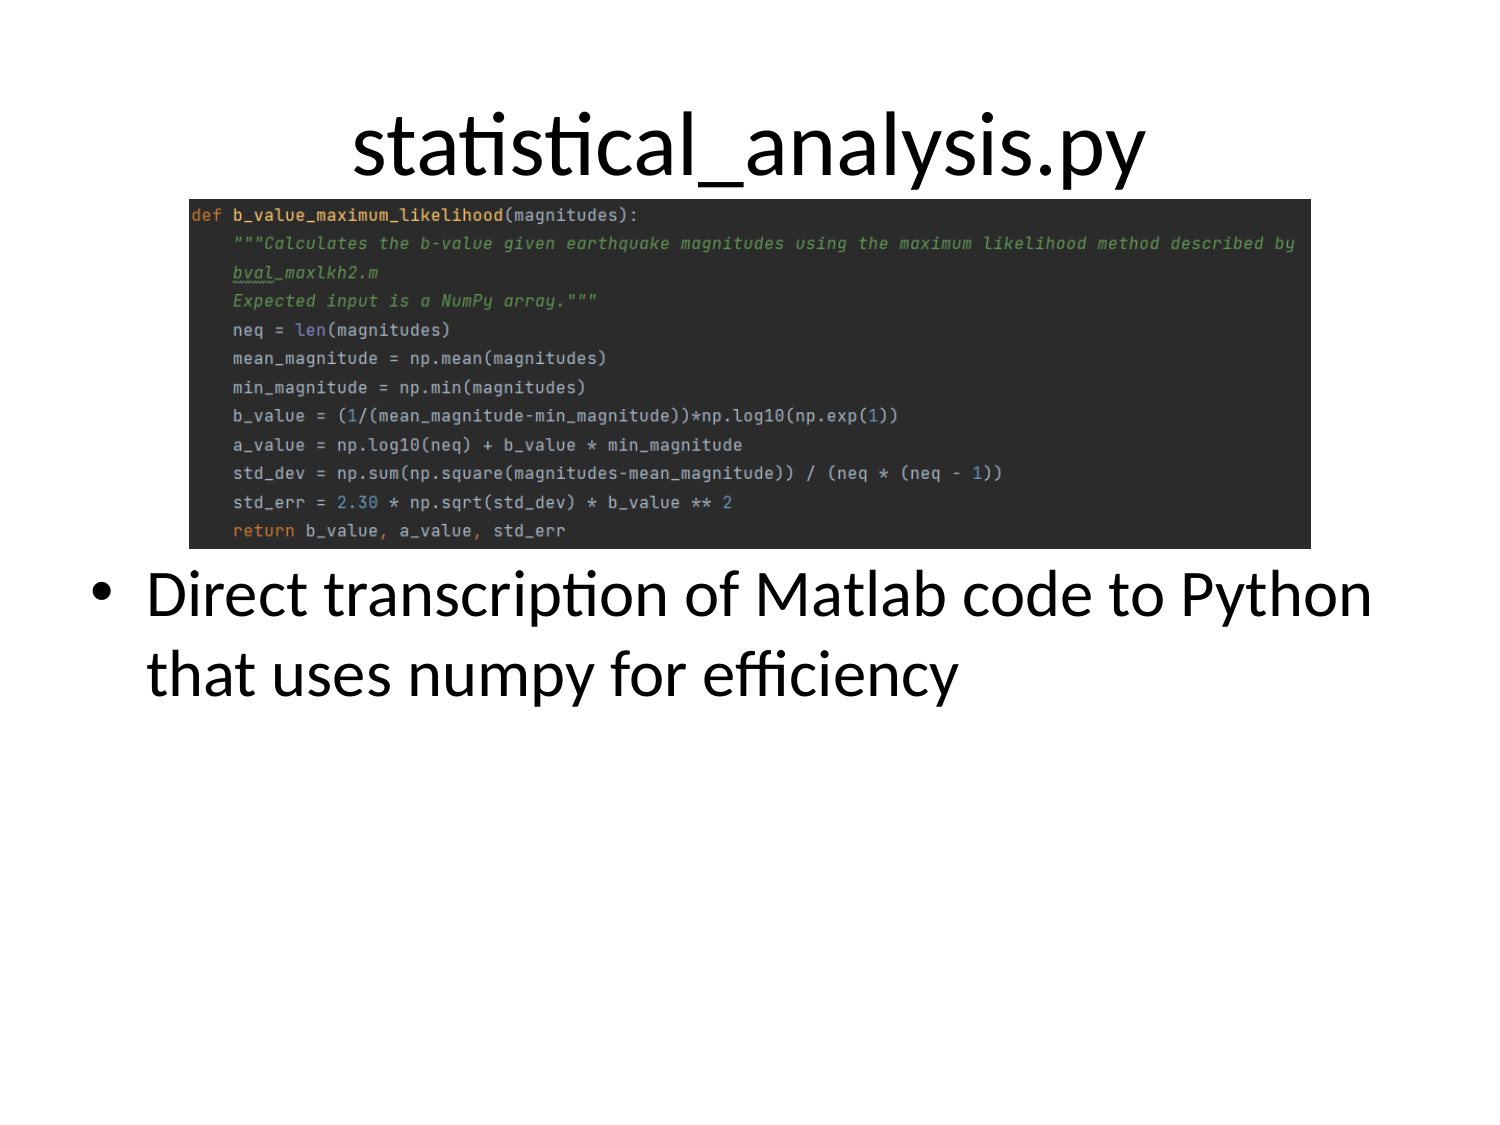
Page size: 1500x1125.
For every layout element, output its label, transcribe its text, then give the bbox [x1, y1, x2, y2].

list Direct transcription of Matlab code to Python that uses numpy for efficiency [75, 262, 1425, 1005]
picture [188, 199, 1312, 550]
title statistical_analysis.py [75, 45, 1425, 233]
